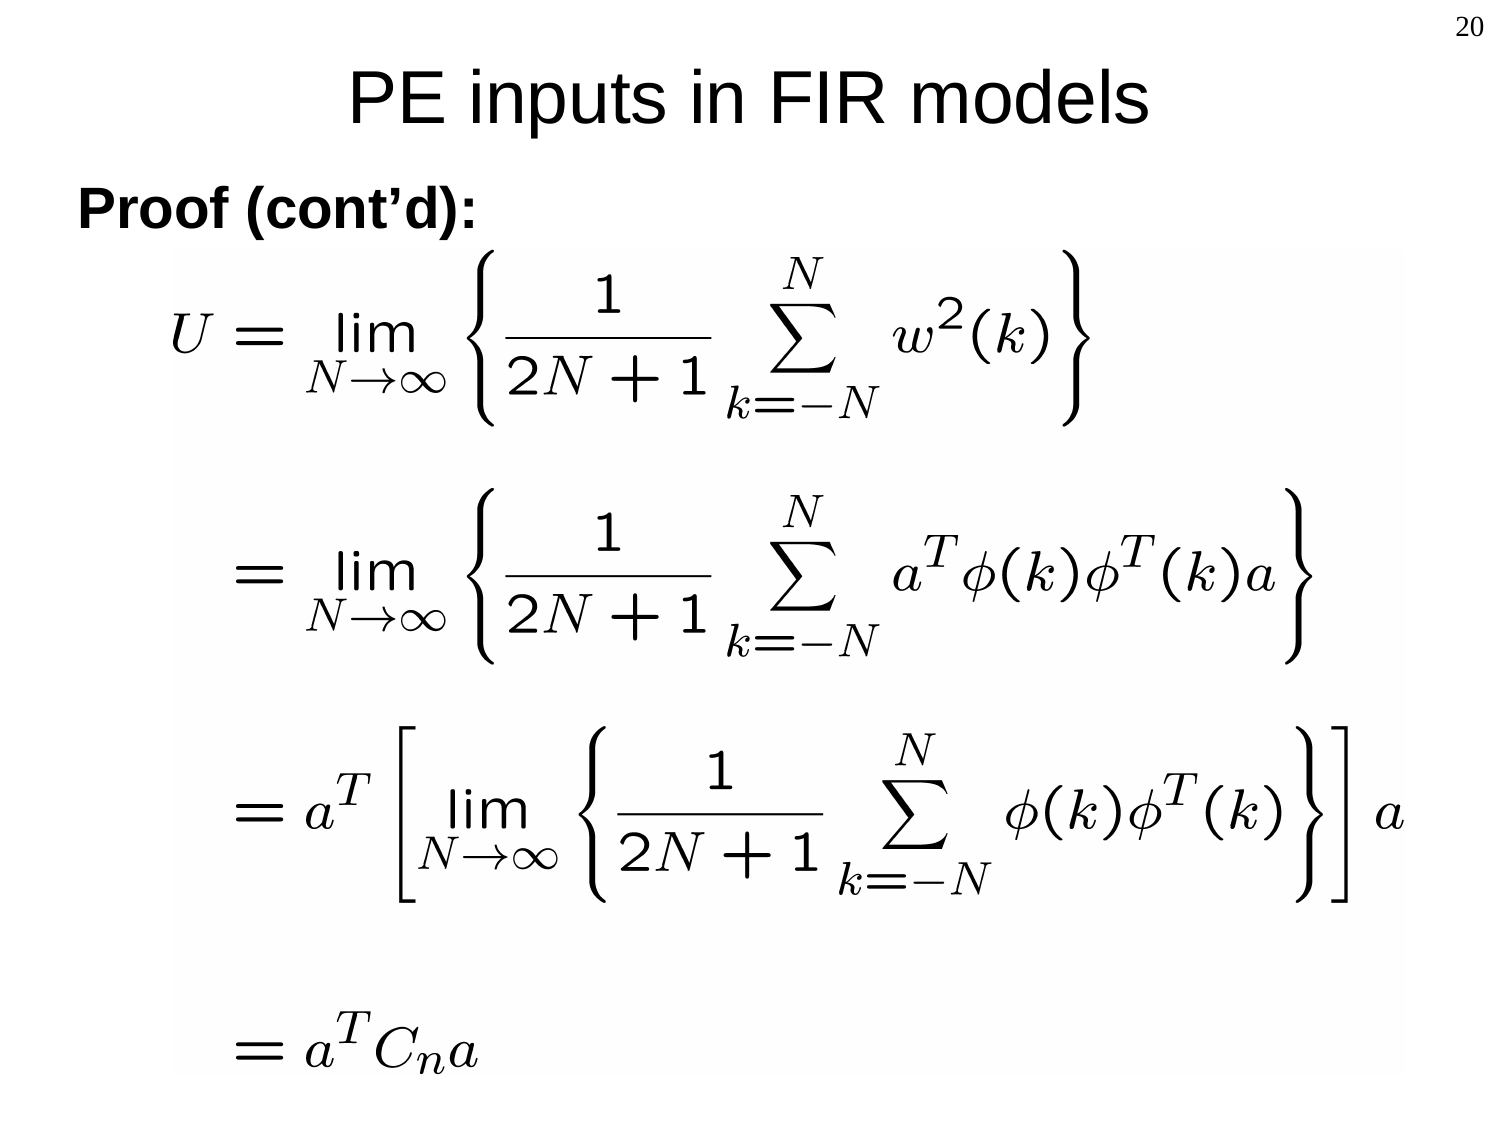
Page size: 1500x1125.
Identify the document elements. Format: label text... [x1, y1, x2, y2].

picture [172, 249, 1405, 1076]
slide_number 20 [1388, 0, 1500, 76]
title PE inputs in FIR models [112, 0, 1388, 188]
list Proof (cont’d): [62, 162, 1351, 463]
